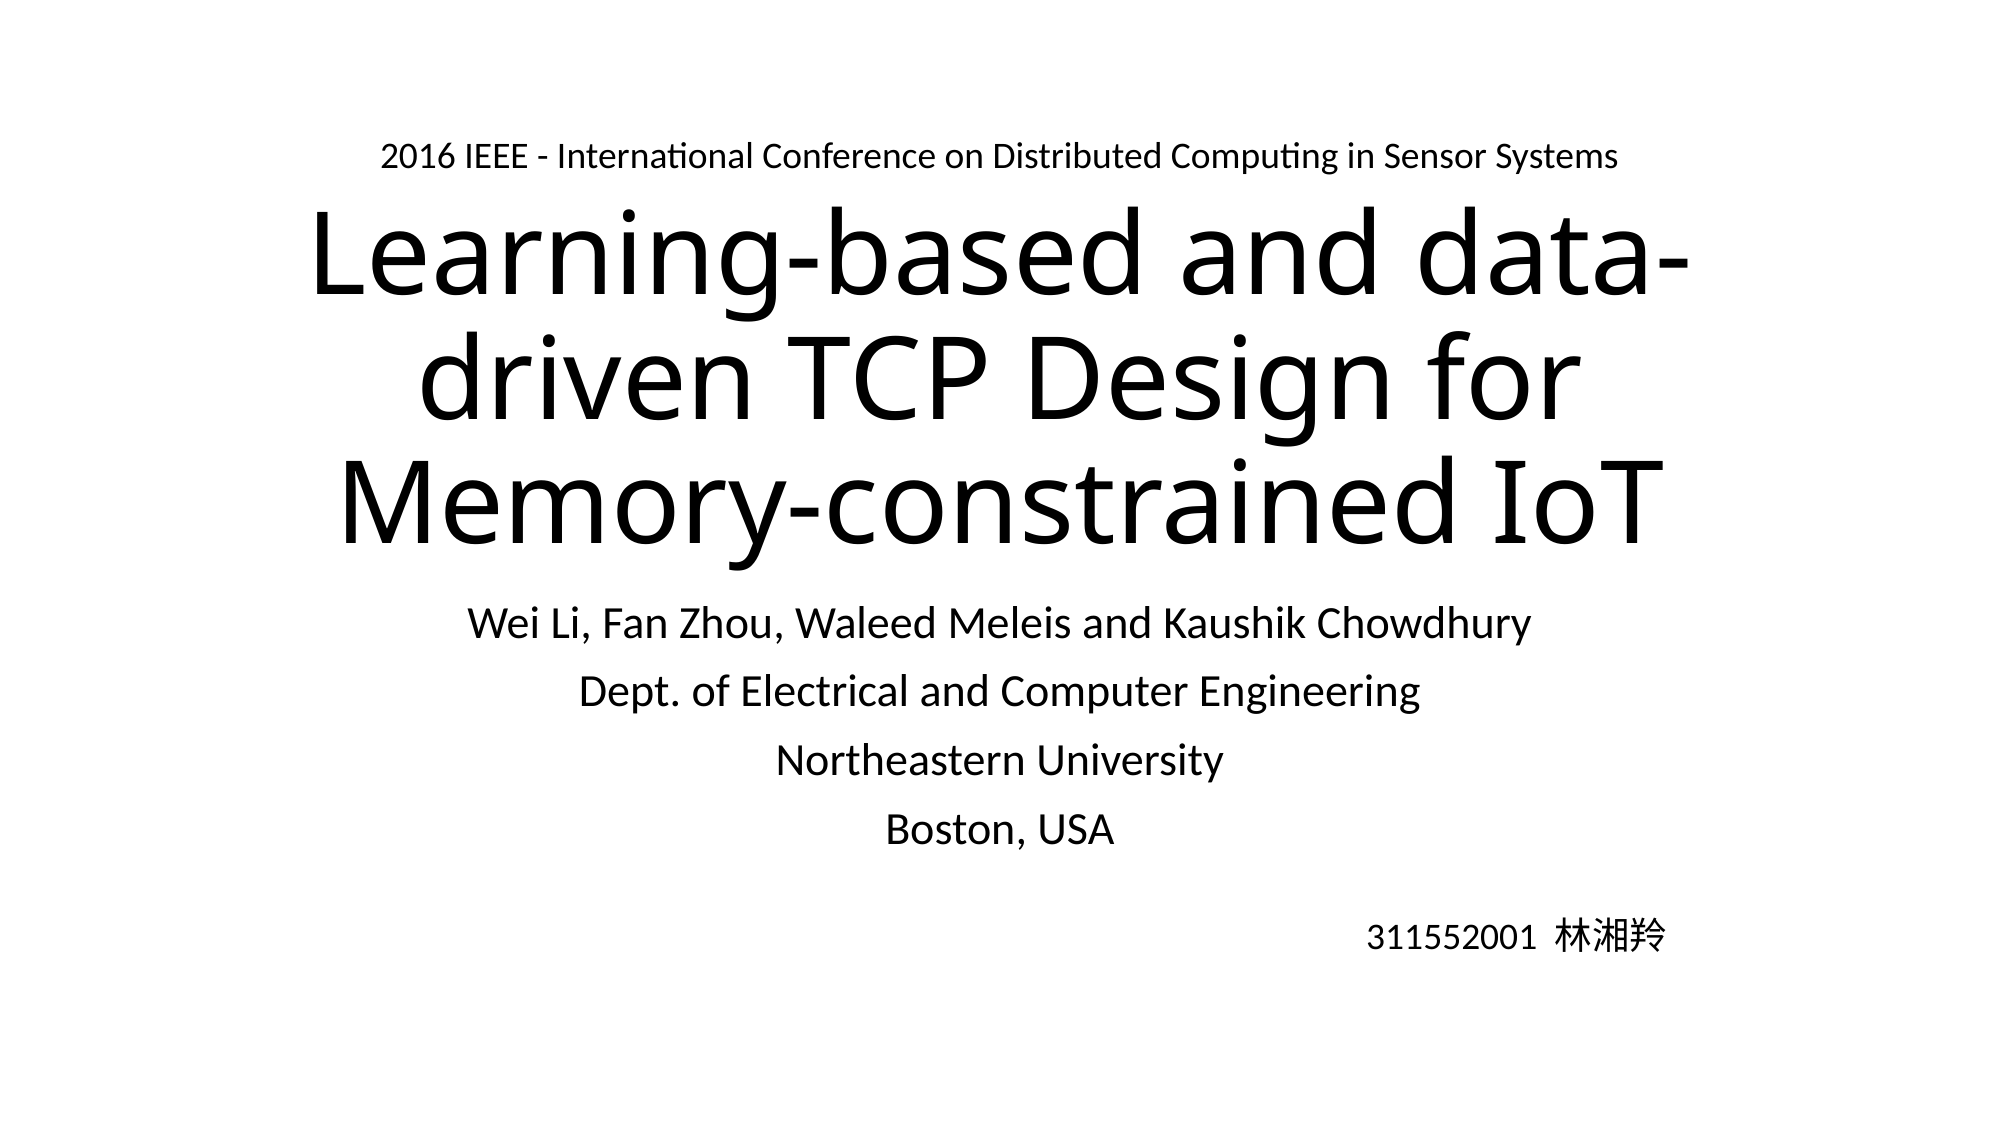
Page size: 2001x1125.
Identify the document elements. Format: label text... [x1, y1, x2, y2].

text_box 2016 IEEE - International Conference on Distributed Computing in Sensor Systems [365, 123, 1635, 184]
subtitle Wei Li, Fan Zhou, Waleed Meleis and Kaushik Chowdhury Dept. of Electrical and Computer Engineering Northeastern University Boston, USA [249, 590, 1750, 863]
title Learning-based and data-driven TCP Design for Memory-constrained IoT [249, 184, 1750, 576]
text_box 311552001 林湘羚 [1351, 904, 1683, 965]
